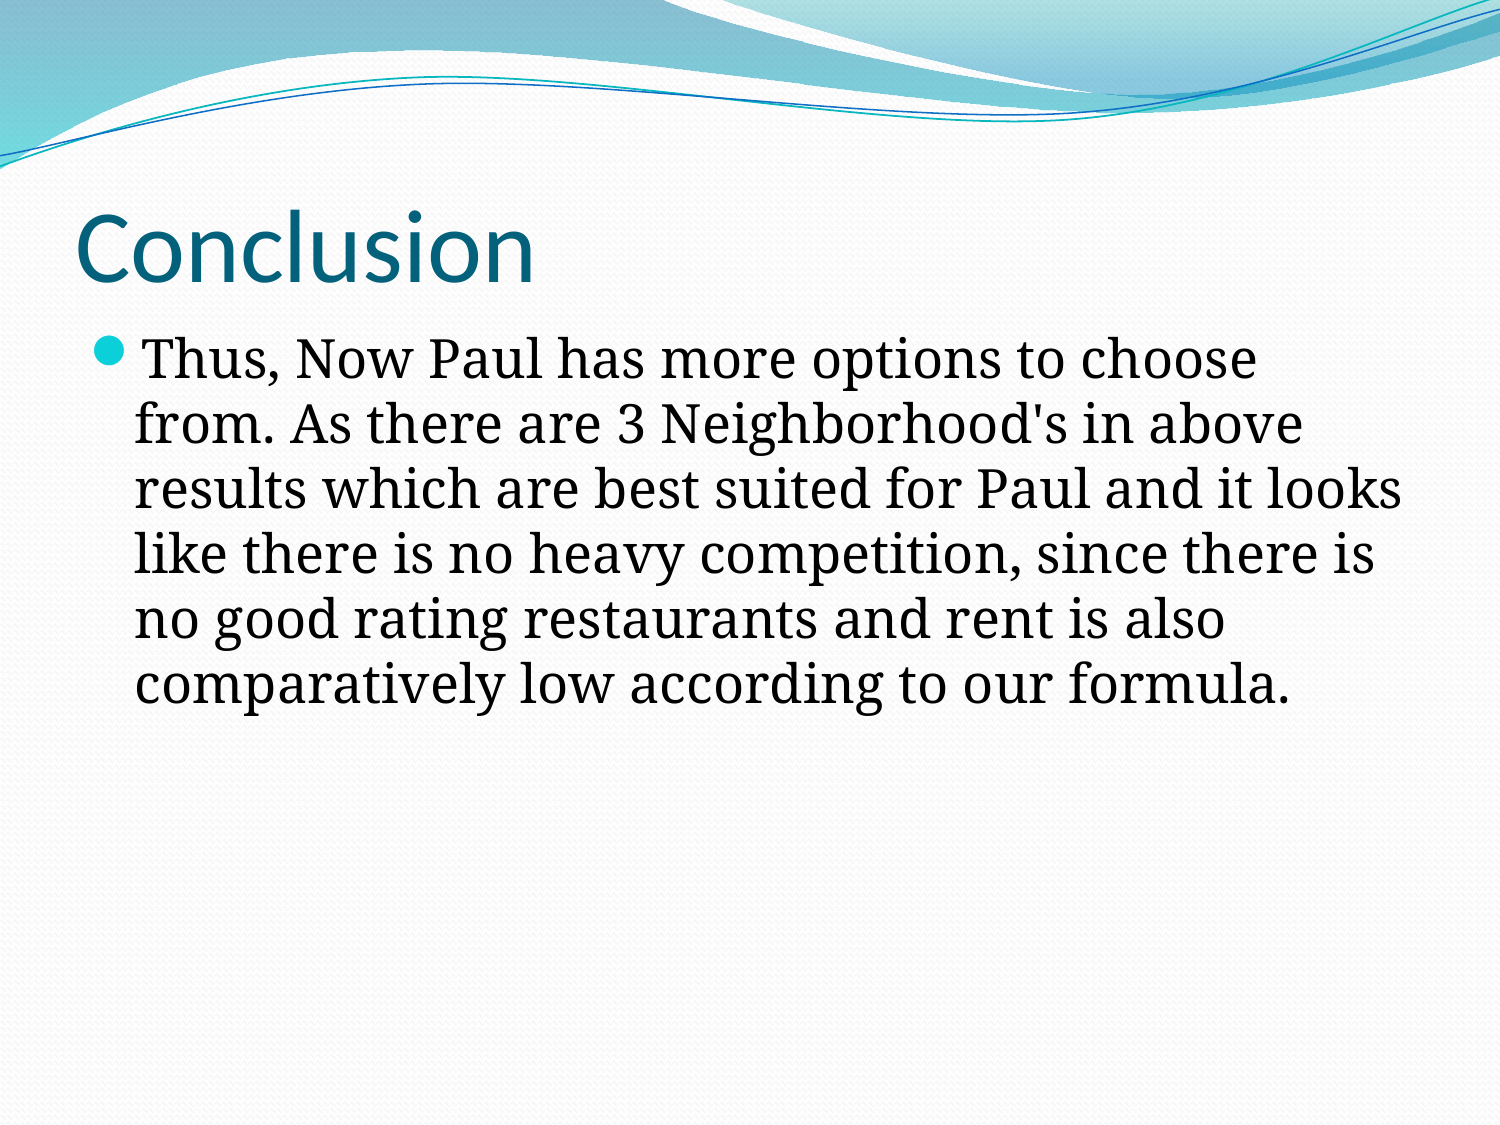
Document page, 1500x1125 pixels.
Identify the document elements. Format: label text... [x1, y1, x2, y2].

list Thus, Now Paul has more options to choose from. As there are 3 Neighborhood's in above results which are best suited for Paul and it looks like there is no heavy competition, since there is no good rating restaurants and rent is also comparatively low according to our formula. [75, 317, 1425, 1038]
title Conclusion [75, 115, 1425, 303]
